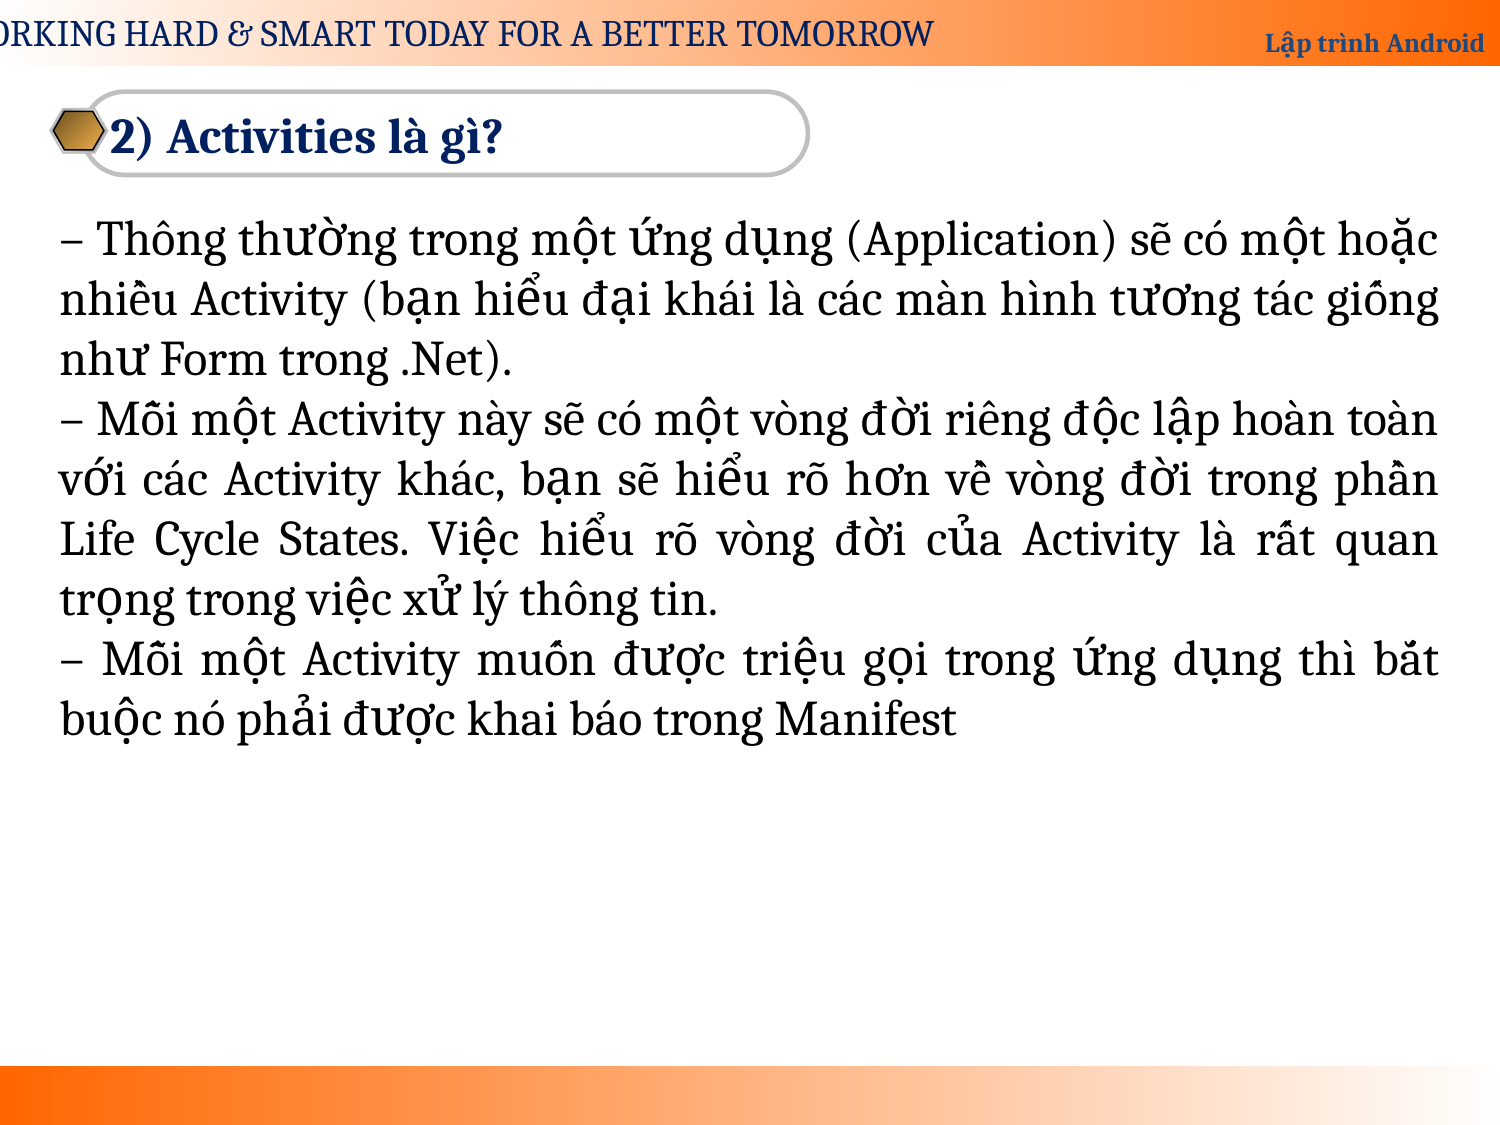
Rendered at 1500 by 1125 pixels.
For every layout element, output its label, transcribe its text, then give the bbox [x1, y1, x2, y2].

text_box – Thông thường trong một ứng dụng (Application) sẽ có một hoặc nhiều Activity (bạn hiểu đại khái là các màn hình tương tác giống như Form trong .Net). – Mỗi một Activity này sẽ có một vòng đời riêng độc lập hoàn toàn với các Activity khác, bạn sẽ hiểu rõ hơn về vòng đời trong phần Life Cycle States. Việc hiểu rõ vòng đời của Activity là rất quan trọng trong việc xử lý thông tin. – Mỗi một Activity muốn được triệu gọi trong ứng dụng thì bắt buộc nó phải được khai báo trong Manifest [44, 198, 1454, 753]
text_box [49, 91, 809, 176]
